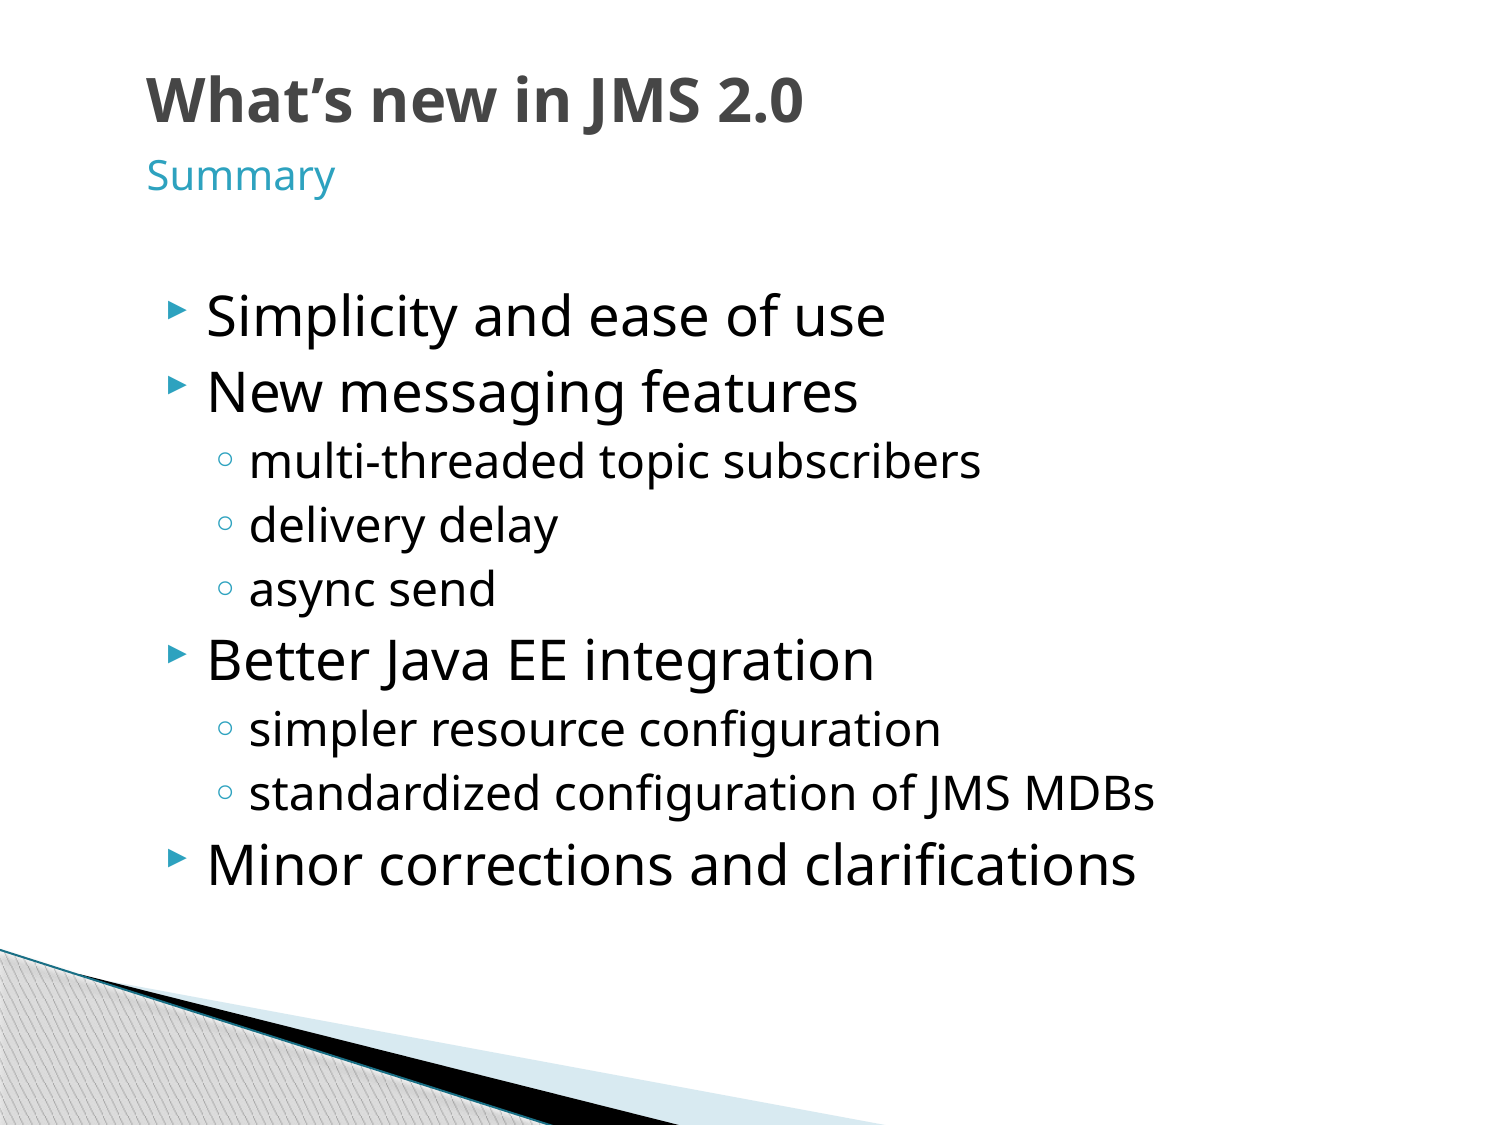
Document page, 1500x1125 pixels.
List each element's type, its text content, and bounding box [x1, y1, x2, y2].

list Summary [131, 141, 1482, 209]
list Simplicity and ease of use New messaging features multi-threaded topic subscribers delivery delay async send Better Java EE integration simpler resource configuration standardized configuration of JMS MDBs Minor corrections and clarifications [131, 272, 1482, 943]
title What’s new in JMS 2.0 [131, 53, 1482, 141]
